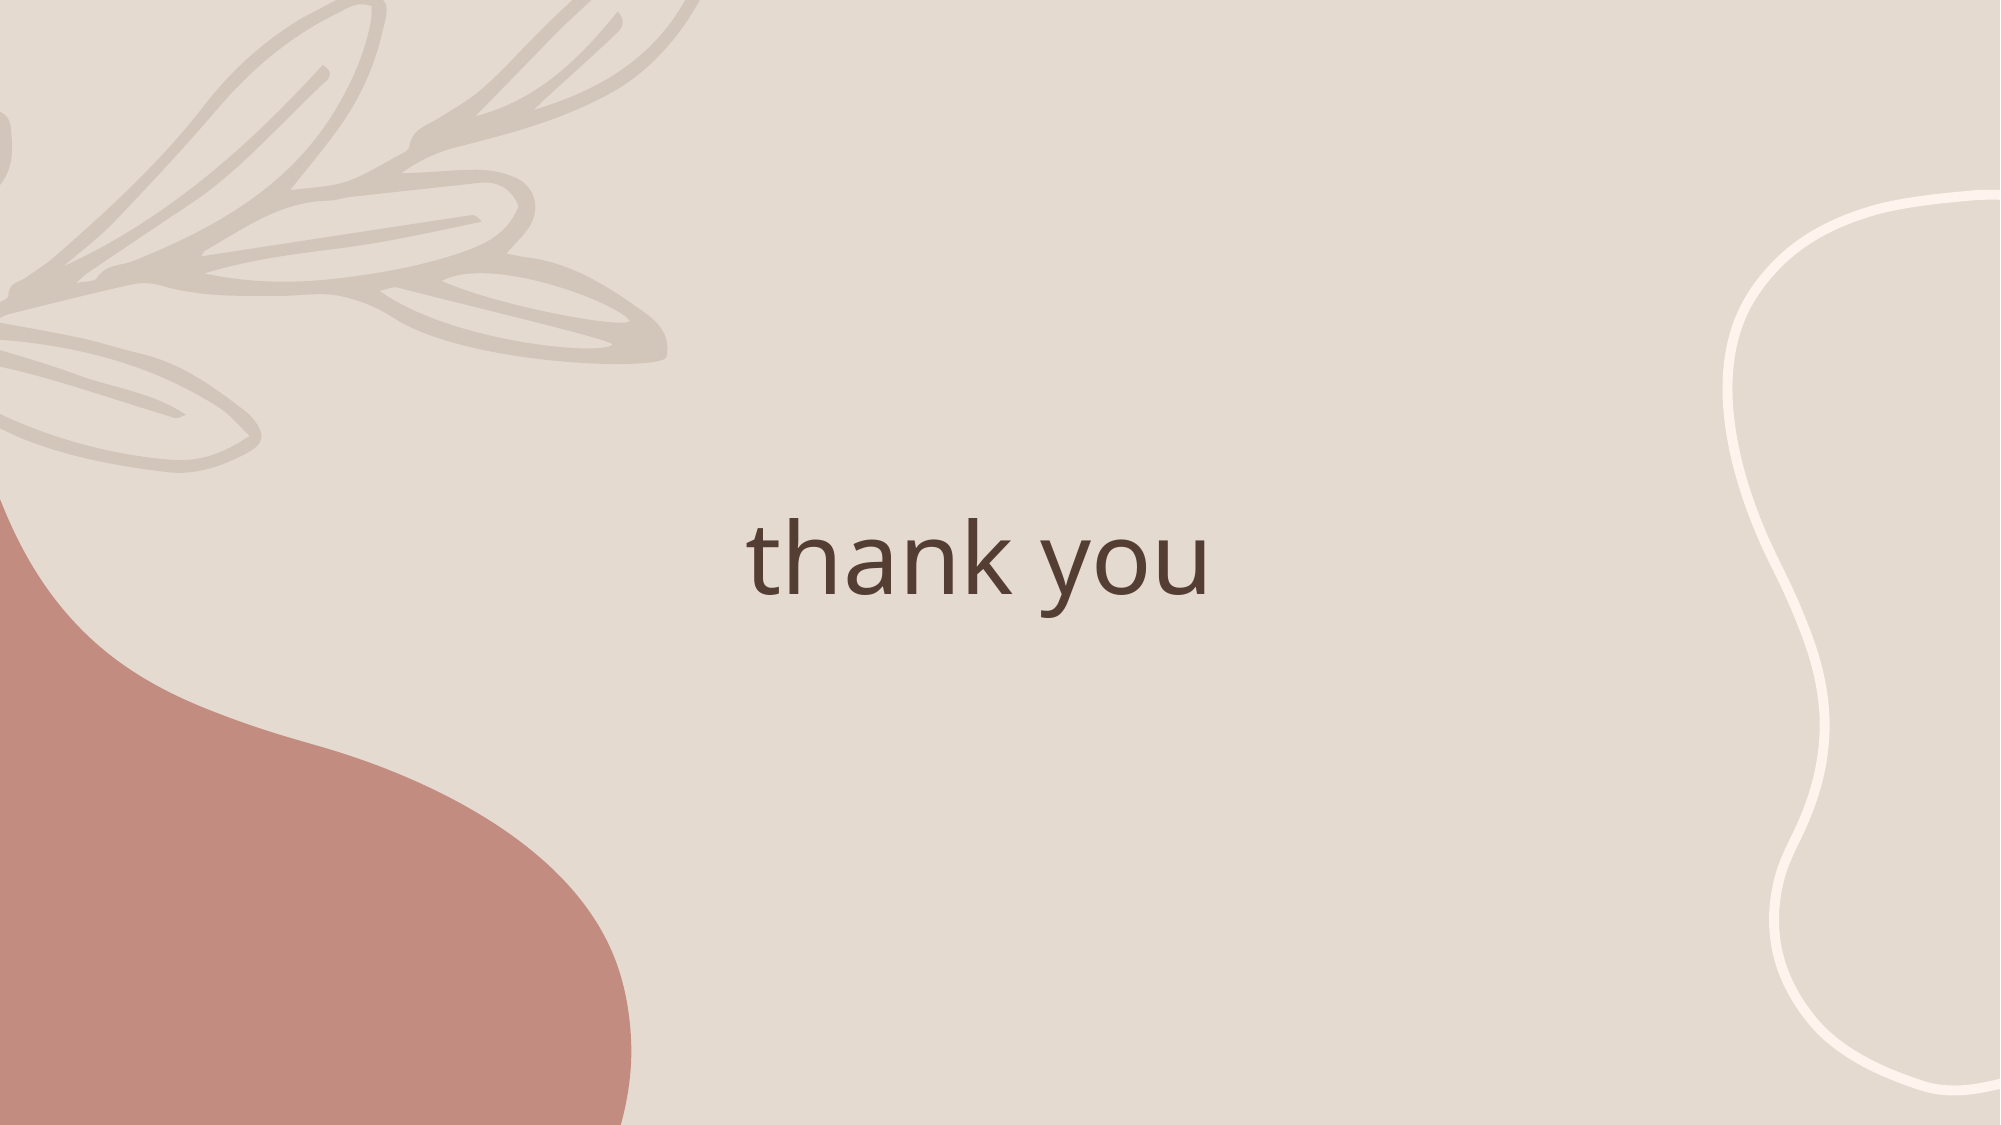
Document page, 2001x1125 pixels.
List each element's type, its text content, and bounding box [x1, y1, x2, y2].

title thank you [730, 149, 1657, 975]
